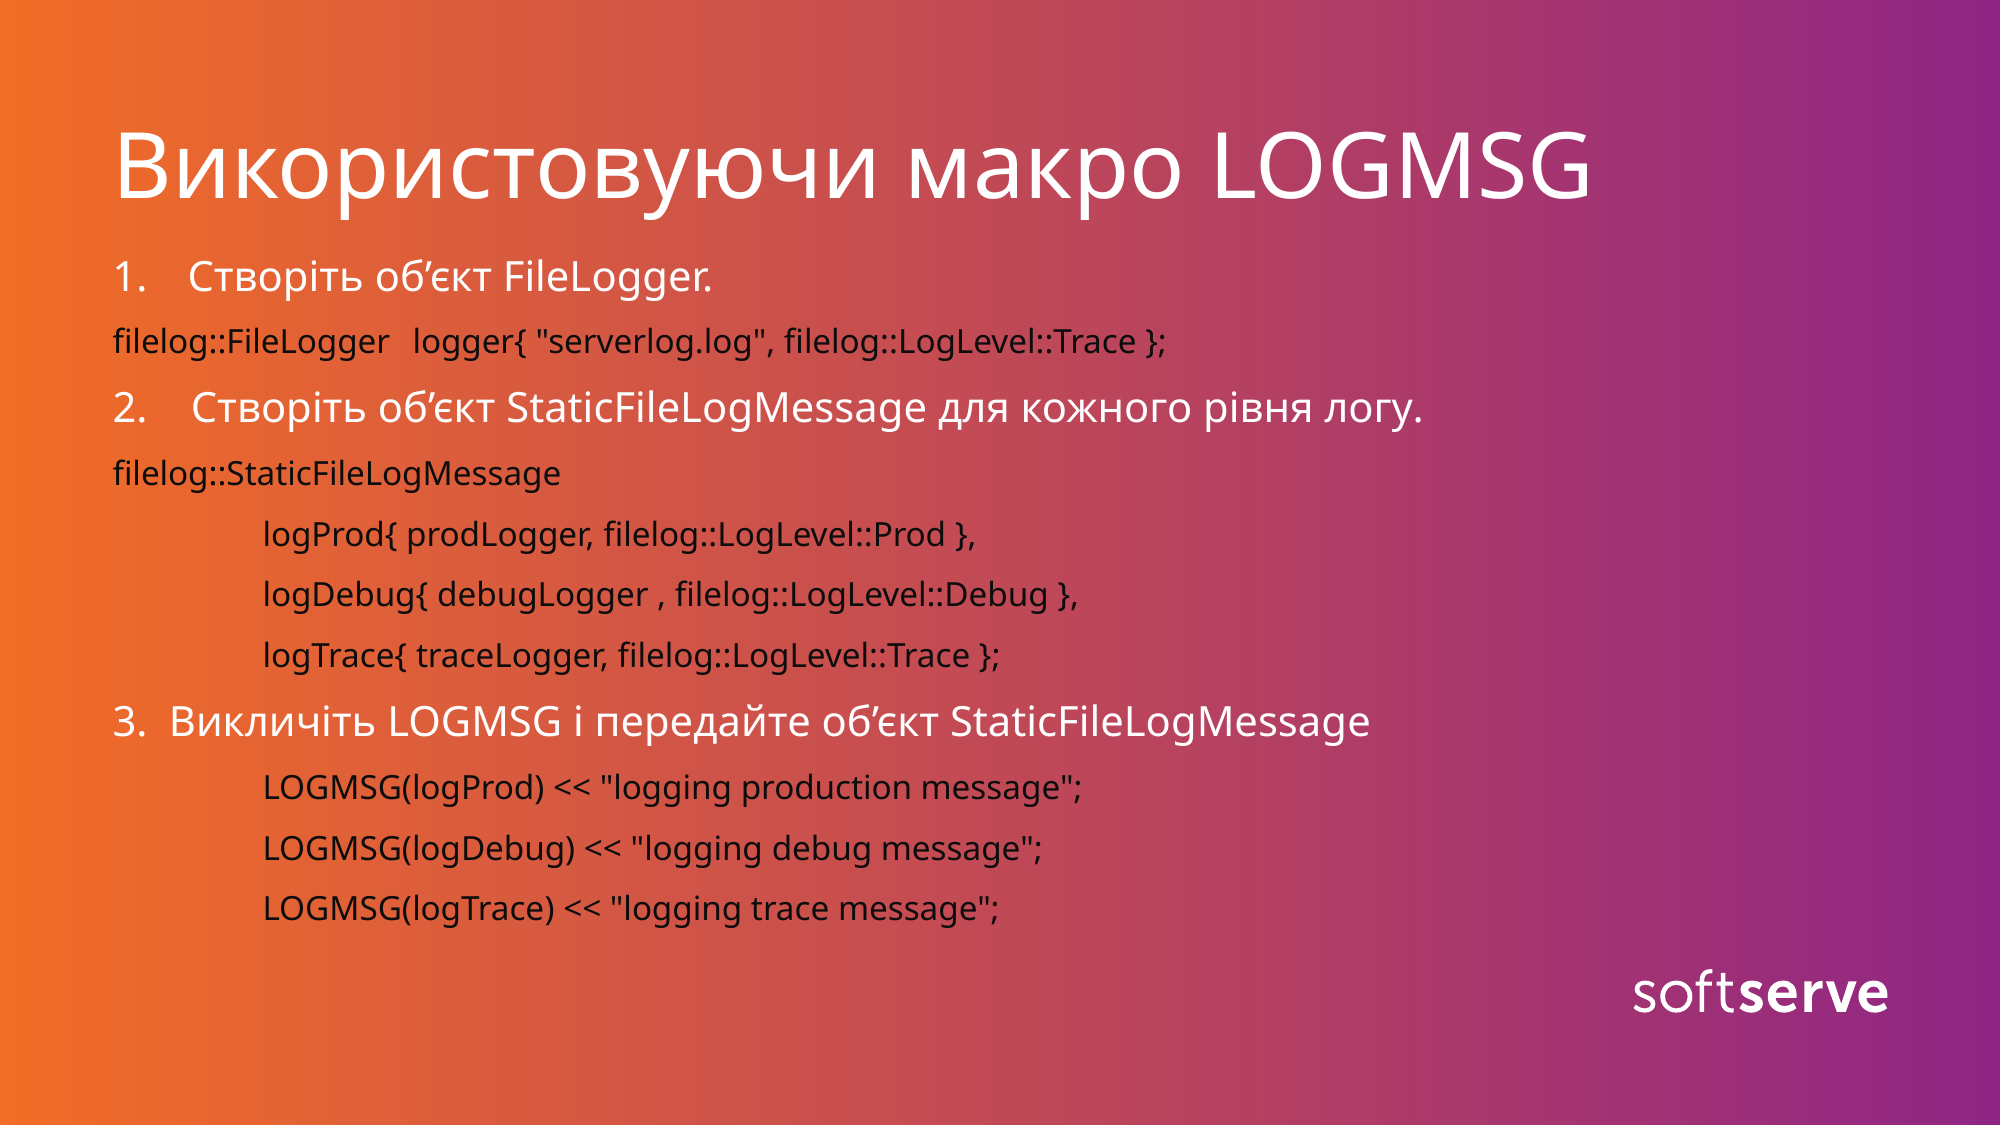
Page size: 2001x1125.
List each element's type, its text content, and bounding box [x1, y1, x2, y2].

list Створіть об’єкт FileLogger. filelog::FileLogger logger{ "serverlog.log", filelog::LogLevel::Trace }; 2. Створіть об’єкт StaticFileLogMessage для кожного рівня логу. filelog::StaticFileLogMessage logProd{ prodLogger, filelog::LogLevel::Prod }, logDebug{ debugLogger , filelog::LogLevel::Debug }, logTrace{ traceLogger, filelog::LogLevel::Trace }; Викличіть LOGMSG і передайте об’єкт StaticFileLogMessage LOGMSG(logProd) << "logging production message"; LOGMSG(logDebug) << "logging debug message"; LOGMSG(logTrace) << "logging trace message"; [112, 242, 1888, 928]
title Використовуючи макро LOGMSG [112, 112, 1888, 225]
